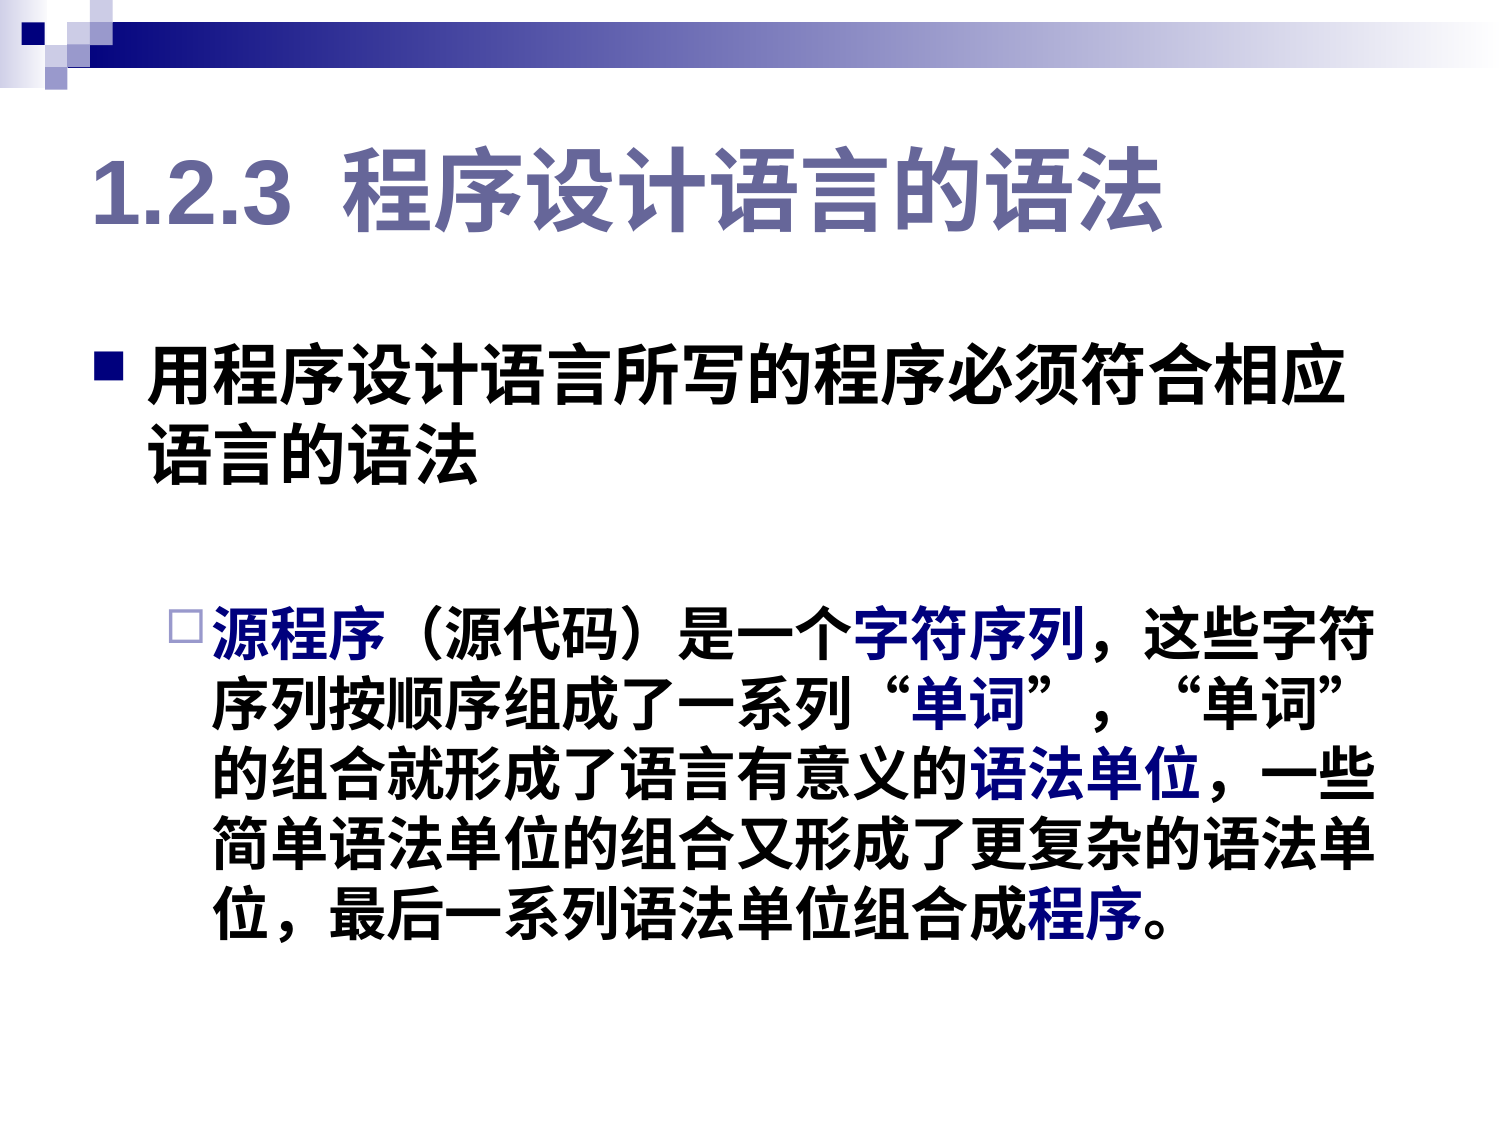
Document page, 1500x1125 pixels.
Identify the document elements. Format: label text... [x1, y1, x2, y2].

list 用程序设计语言所写的程序必须符合相应语言的语法 源程序（源代码）是一个字符序列，这些字符序列按顺序组成了一系列“单词”，“单词”的组合就形成了语言有意义的语法单位，一些简单语法单位的组合又形成了更复杂的语法单位，最后一系列语法单位组合成程序。 [74, 324, 1426, 963]
title 1.2.3 程序设计语言的语法 [74, 74, 1426, 301]
